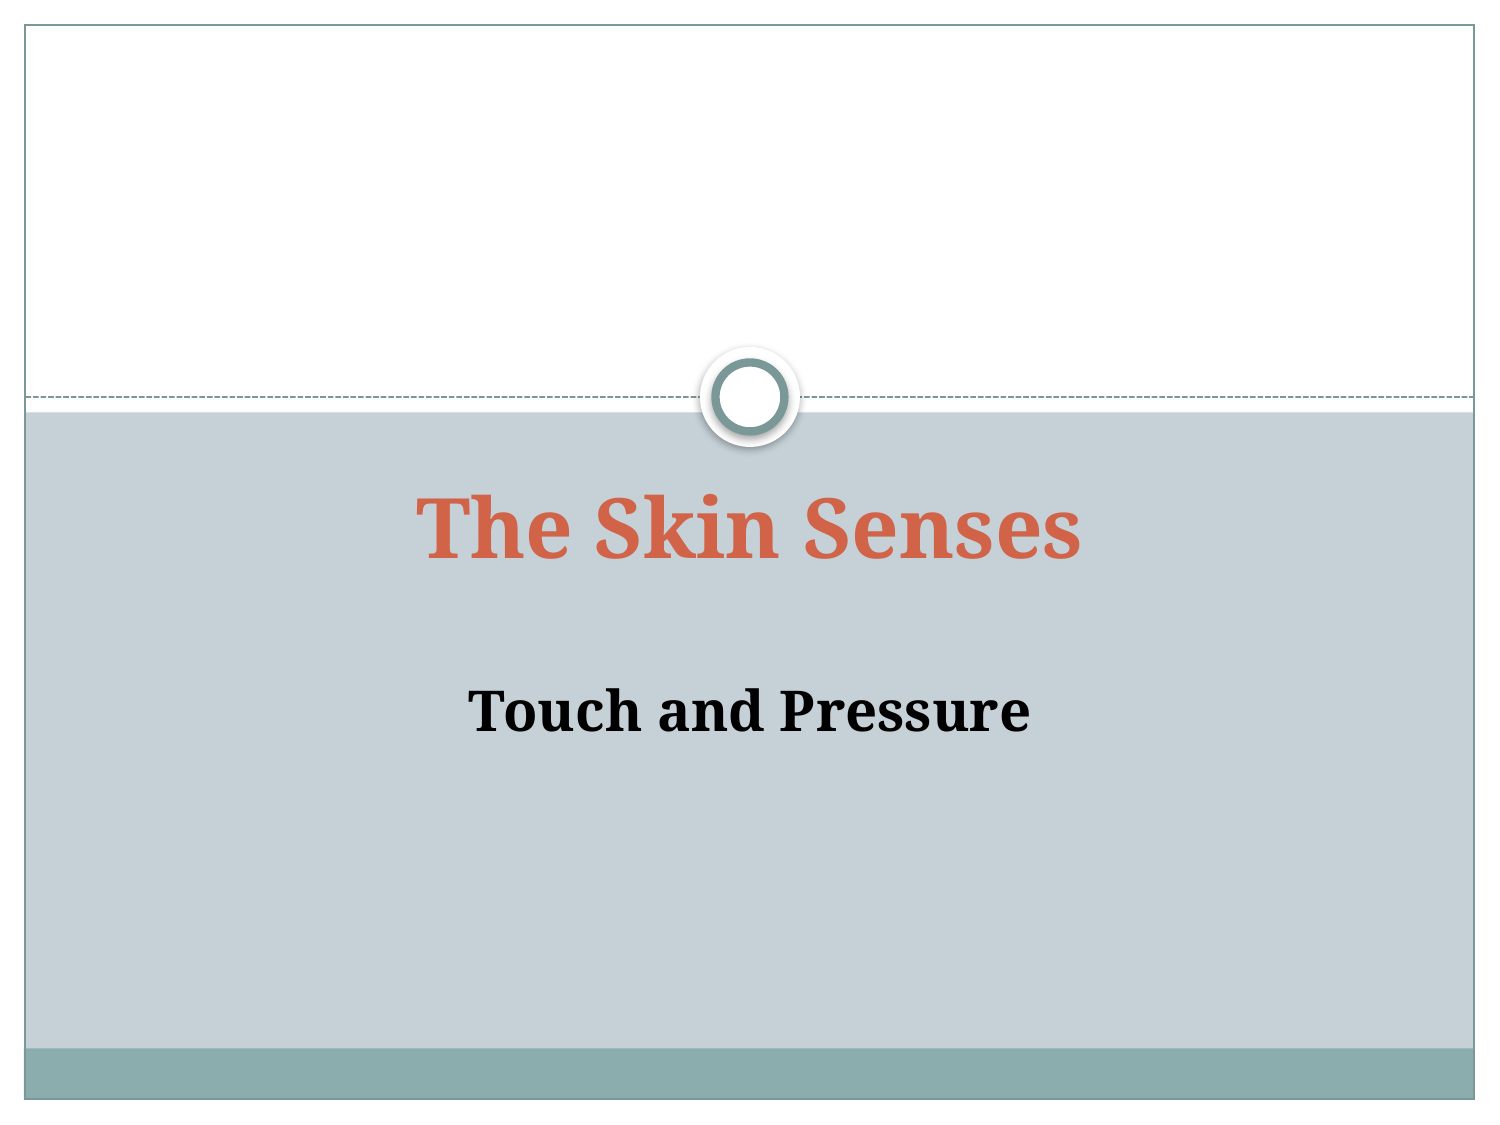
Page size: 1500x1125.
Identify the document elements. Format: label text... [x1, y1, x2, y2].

title The Skin Senses Touch and Pressure [87, 362, 1413, 750]
